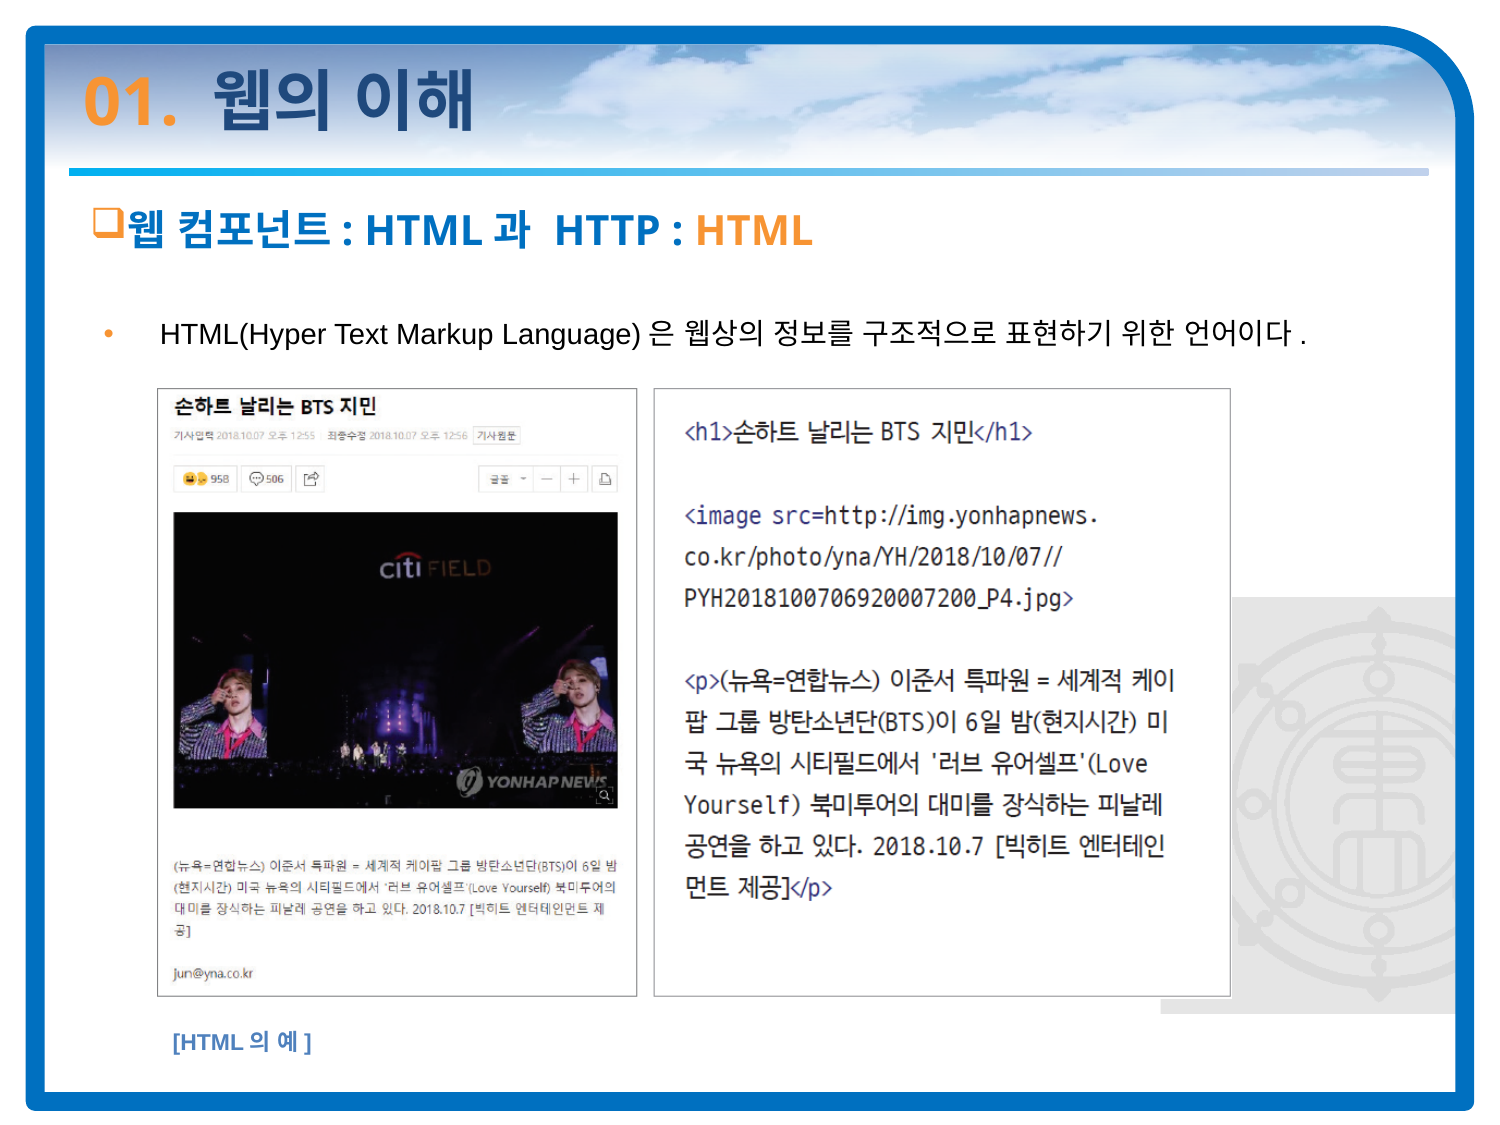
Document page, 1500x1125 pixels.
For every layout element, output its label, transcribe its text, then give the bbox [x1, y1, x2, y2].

text_box [HTML의 예] [157, 1011, 619, 1071]
text_box HTML(Hyper Text Markup Language)은 웹상의 정보를 구조적으로 표현하기 위한 언어이다. [88, 290, 1388, 480]
title 01. 웹의 이해 [68, 35, 1419, 163]
picture [157, 387, 1232, 1000]
list 웹 컴포넌트: HTML과 HTTP : HTML [75, 195, 1425, 1005]
